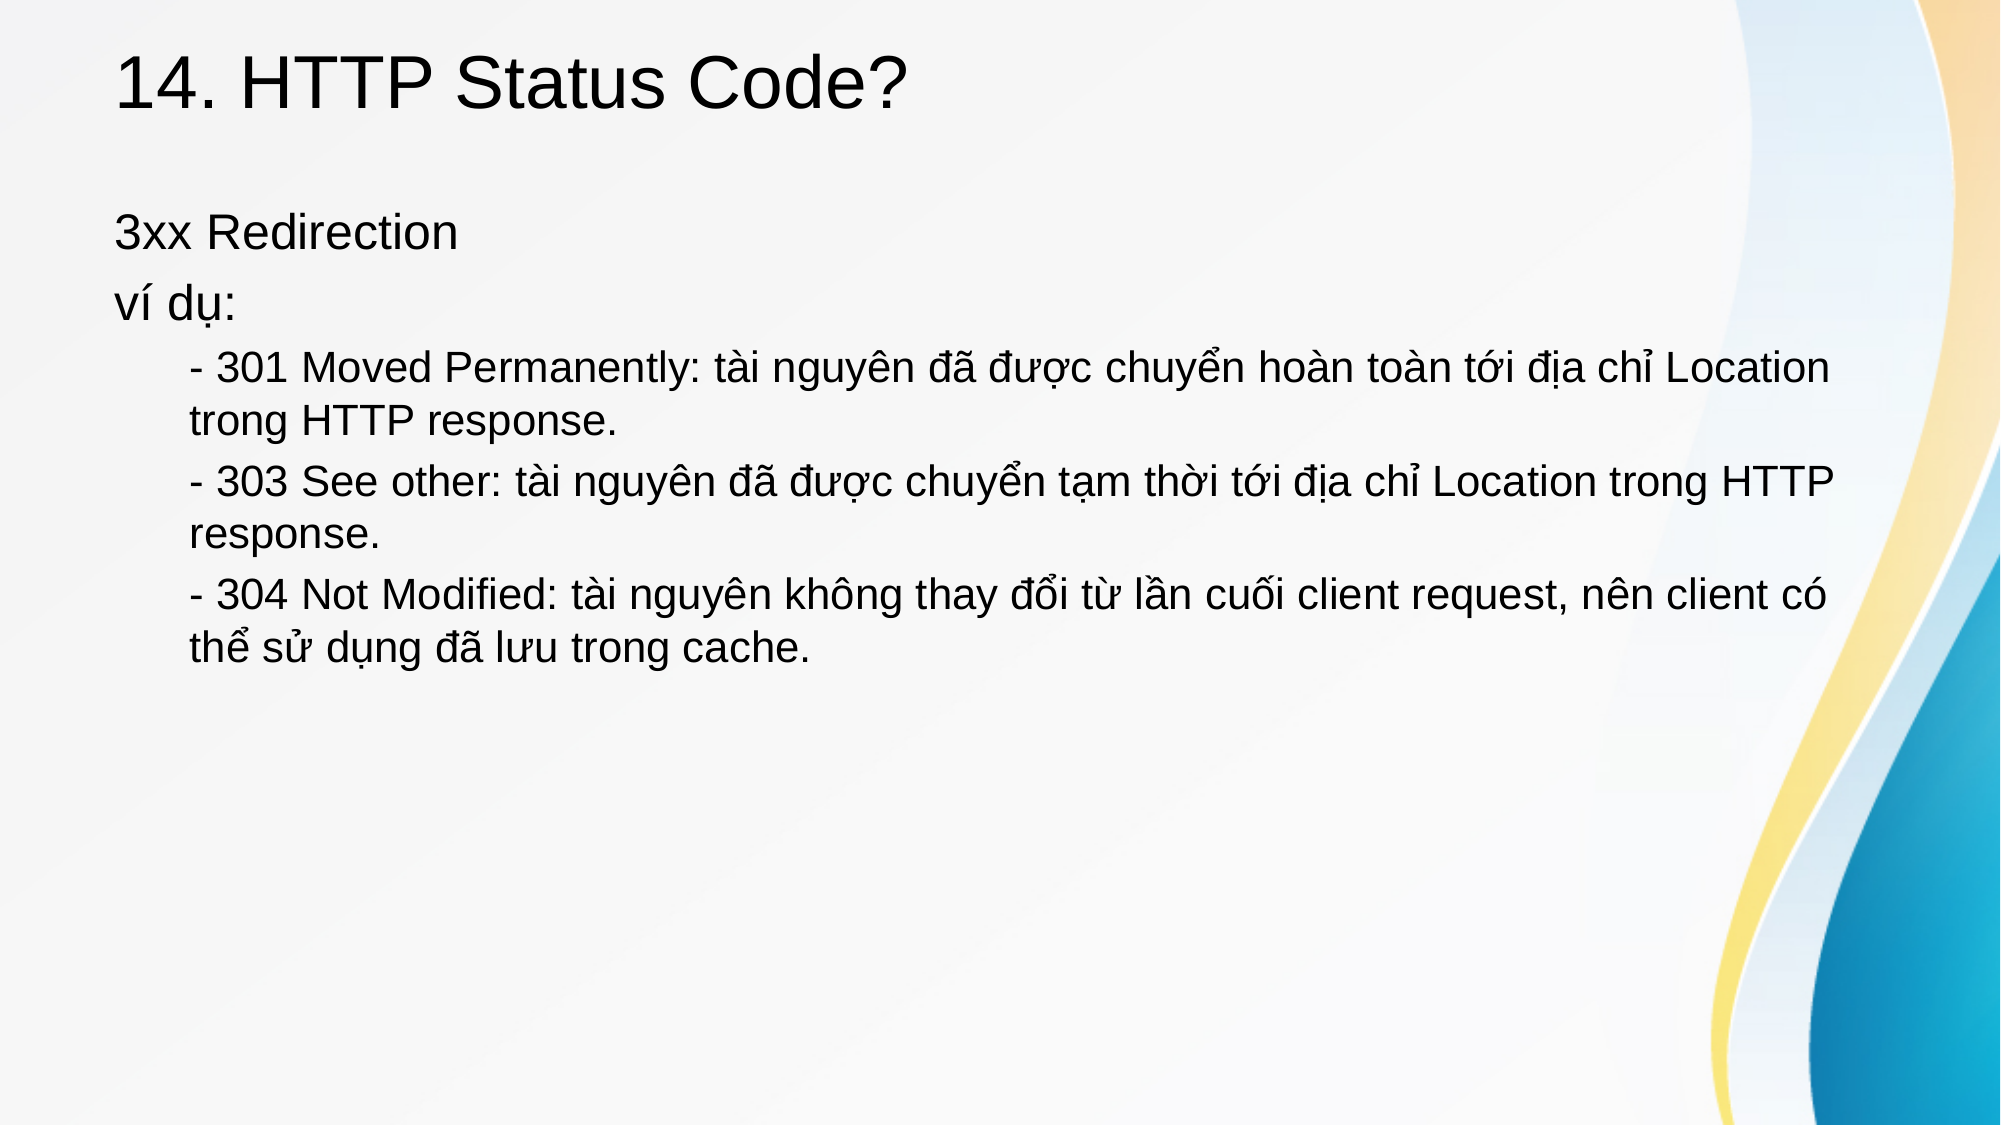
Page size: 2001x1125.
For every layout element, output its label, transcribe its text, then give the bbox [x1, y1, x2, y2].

title 14. HTTP Status Code? [99, 30, 1901, 127]
list 3xx Redirection ví dụ: - 301 Moved Permanently: tài nguyên đã được chuyển hoàn toàn tới địa chỉ Location trong HTTP response. - 303 See other: tài nguyên đã được chuyển tạm thời tới địa chỉ Location trong HTTP response. - 304 Not Modified: tài nguyên không thay đổi từ lần cuối client request, nên client có thể sử dụng đã lưu trong cache. [99, 192, 1901, 1006]
picture [0, 0, 2001, 1125]
